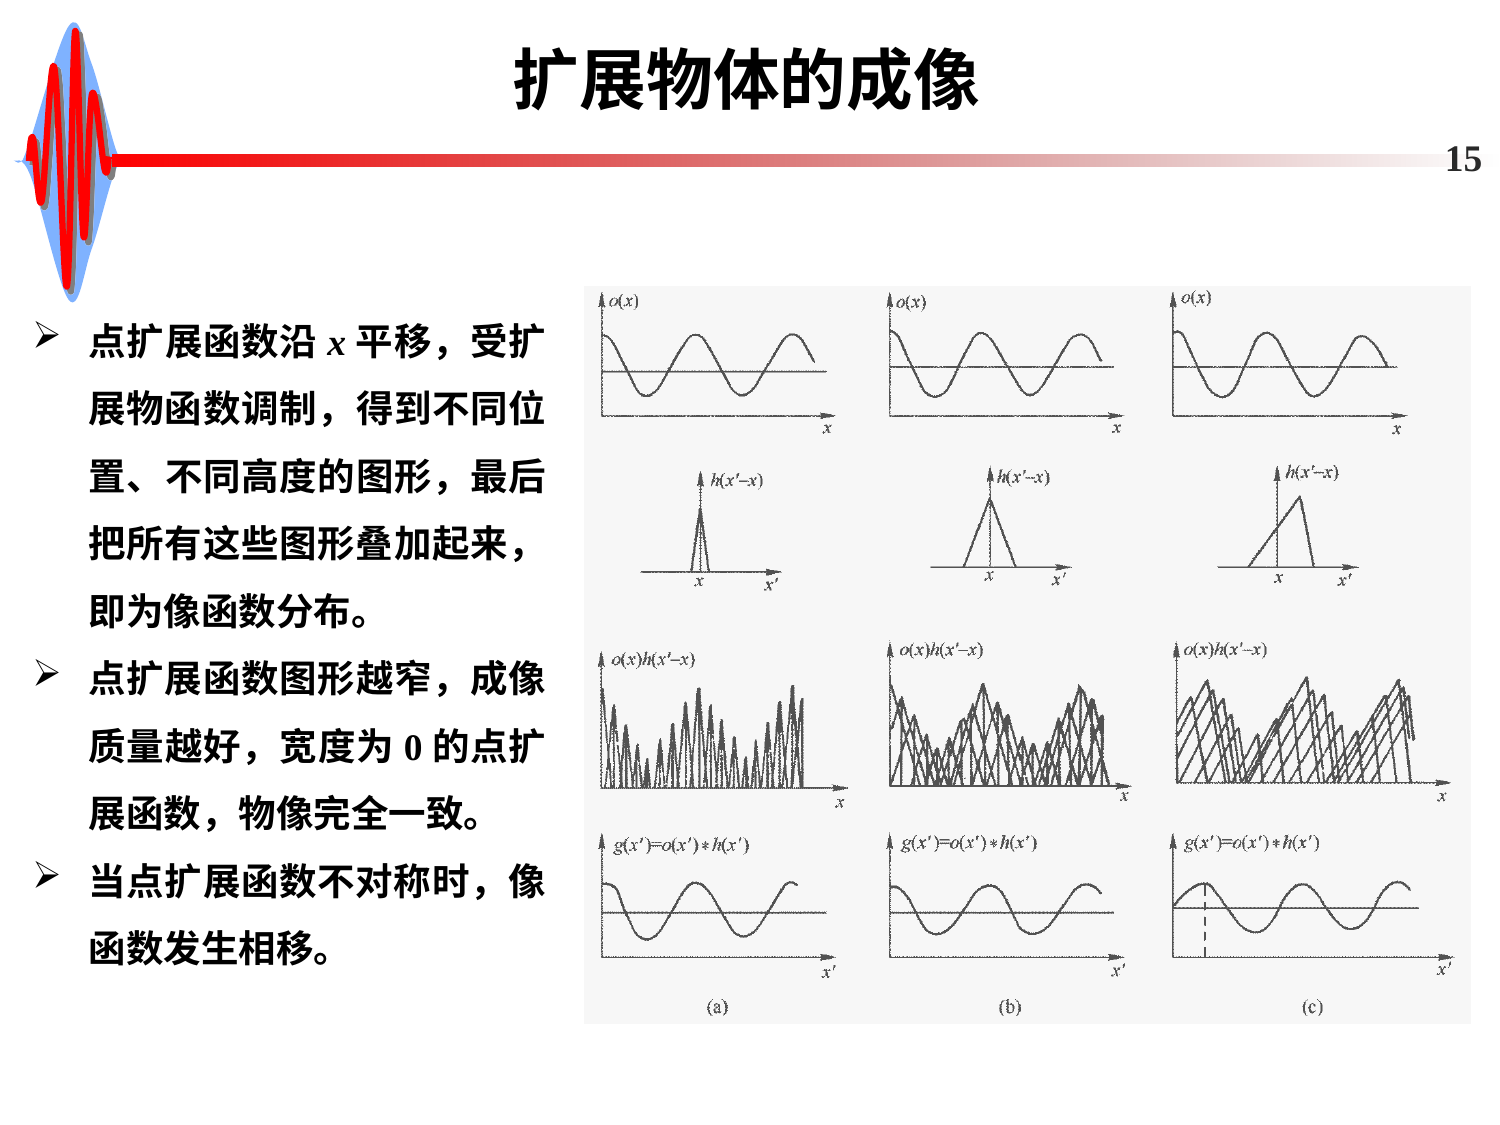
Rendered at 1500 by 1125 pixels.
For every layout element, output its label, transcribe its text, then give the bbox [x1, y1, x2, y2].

title 扩展物体的成像 [159, 19, 1334, 137]
slide_number 15 [1367, 138, 1497, 174]
picture [584, 286, 1471, 1024]
